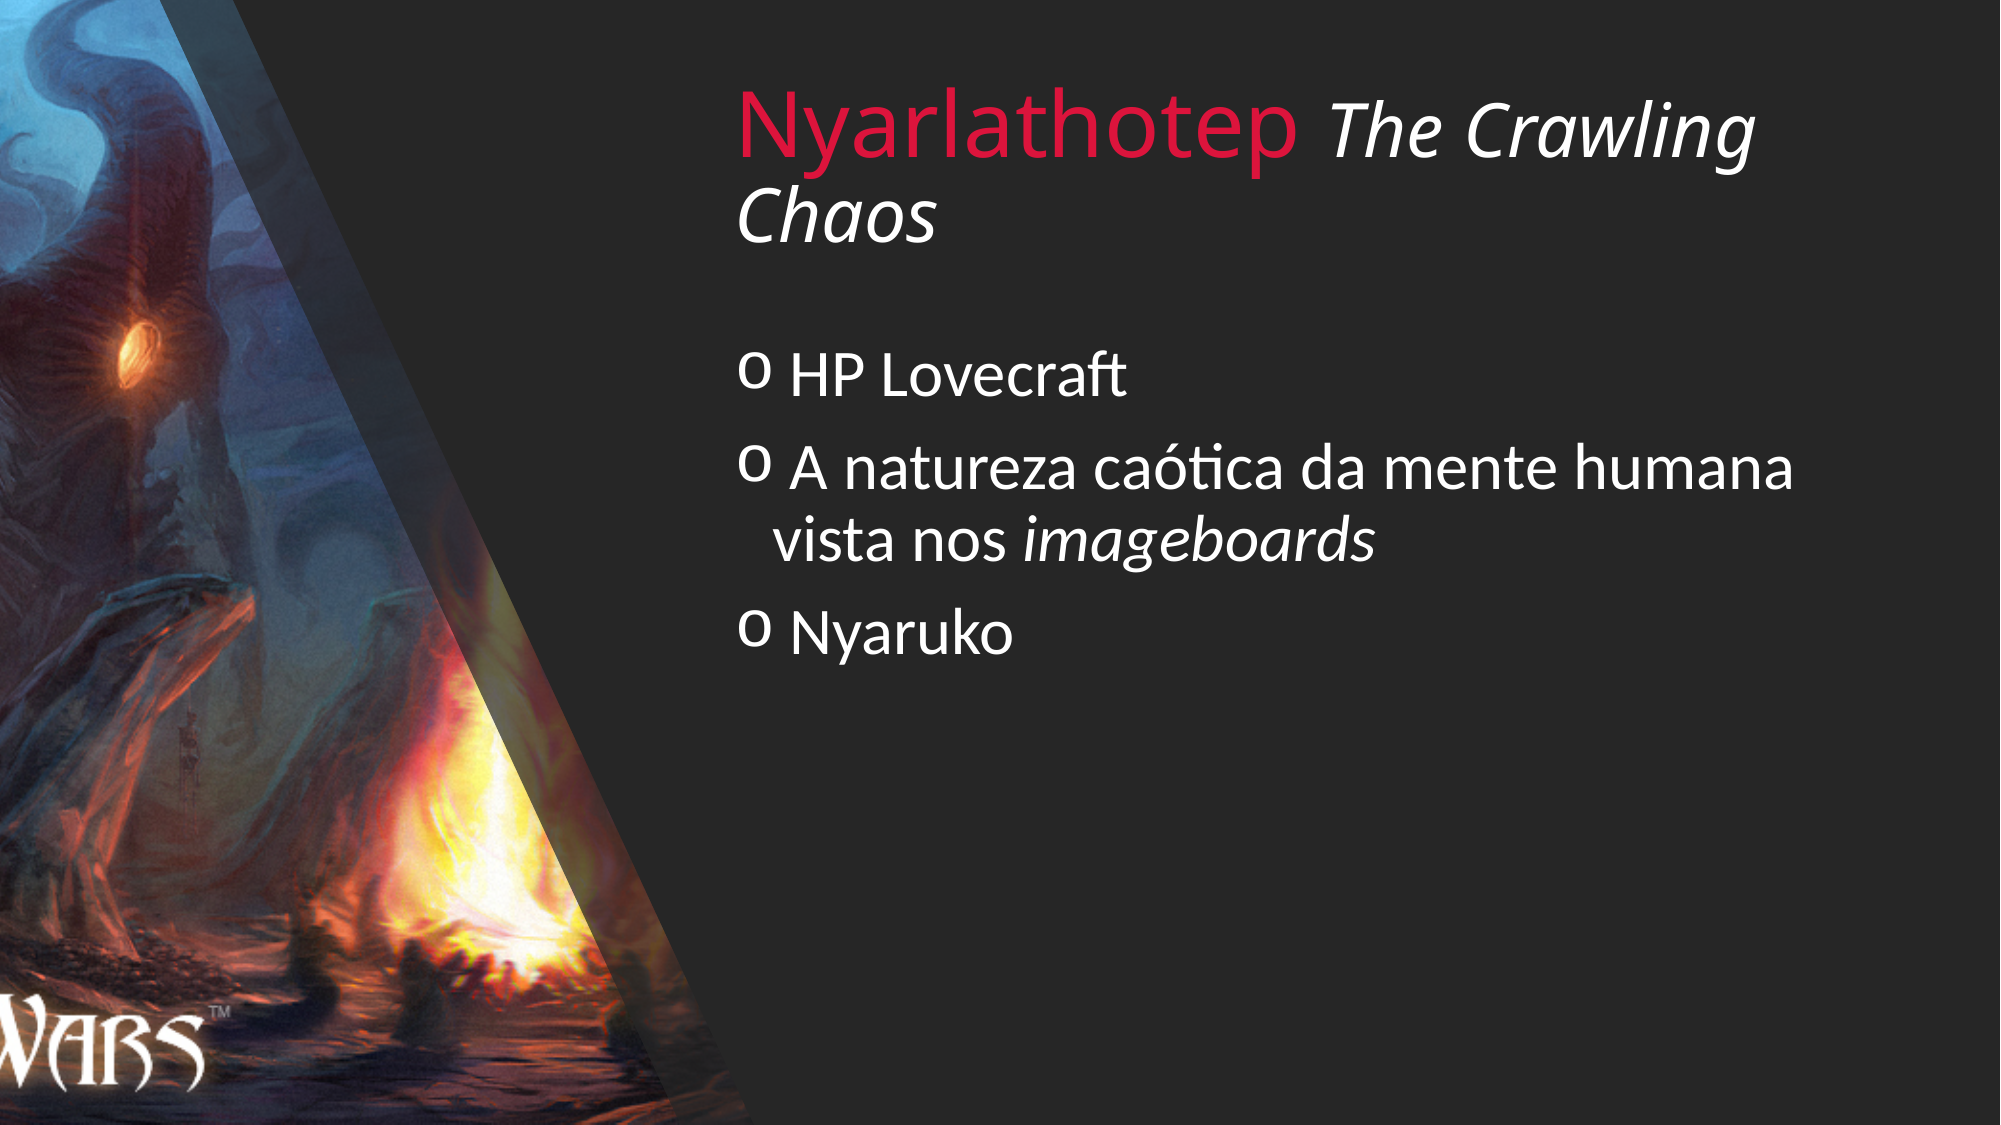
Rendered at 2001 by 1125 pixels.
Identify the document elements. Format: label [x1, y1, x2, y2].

picture [0, 0, 159, 1125]
text_box [159, 0, 2000, 1125]
